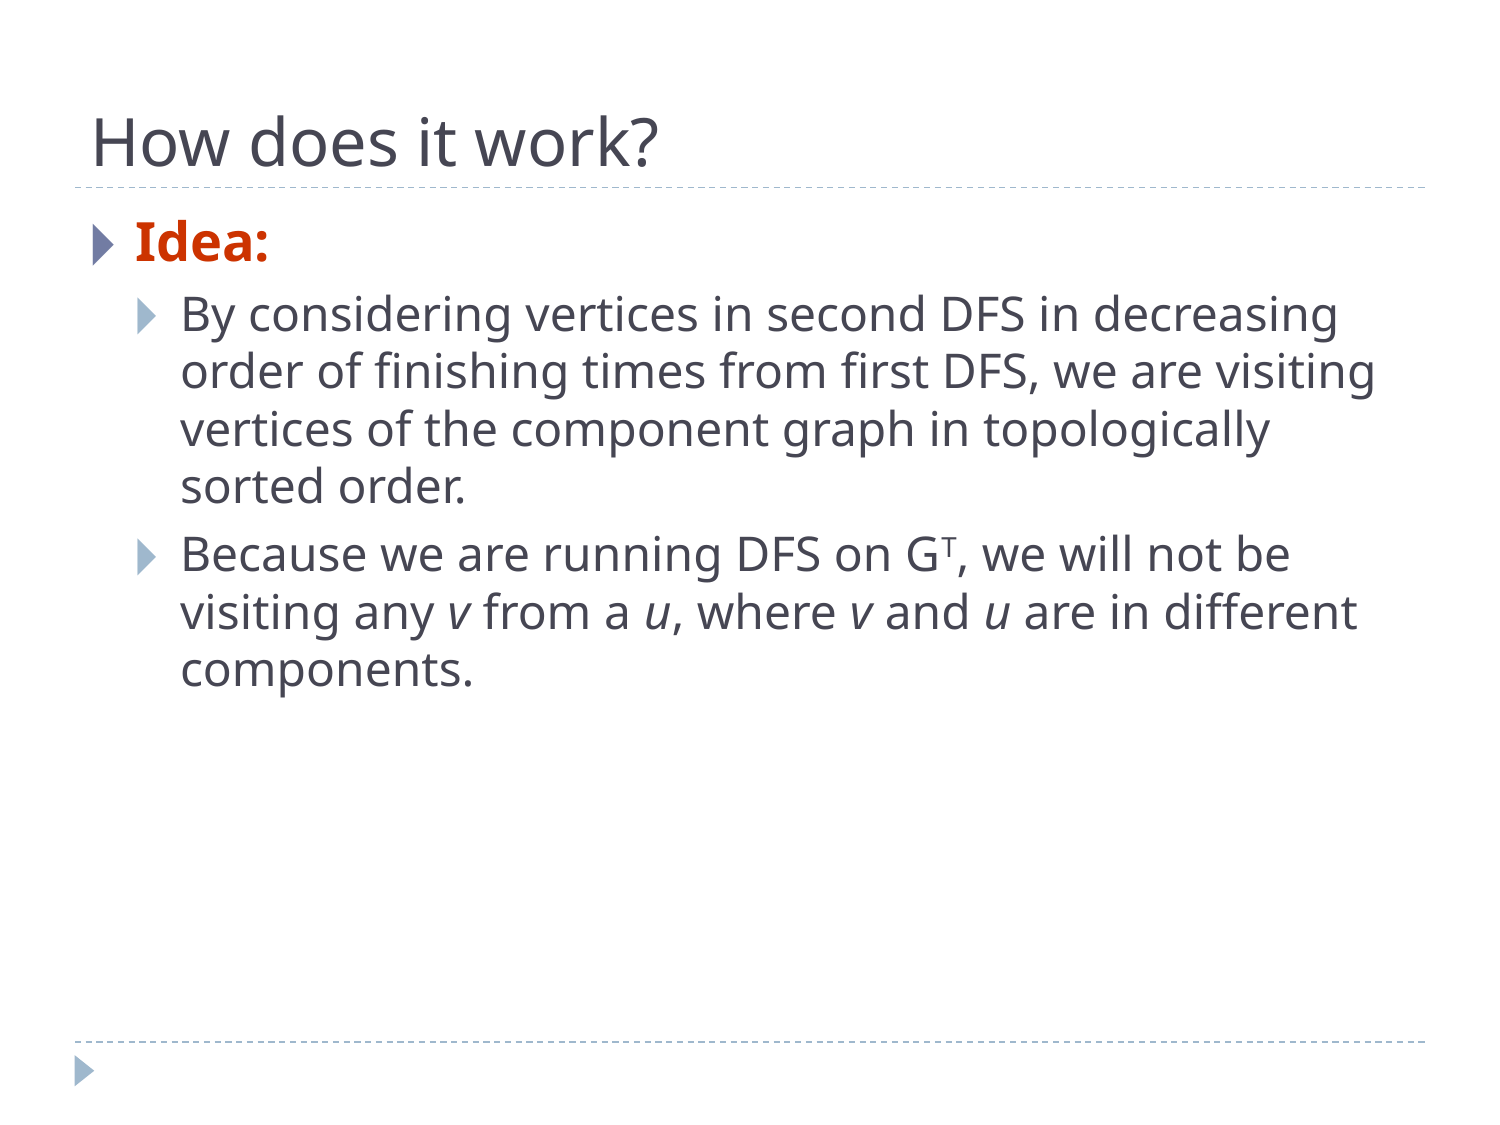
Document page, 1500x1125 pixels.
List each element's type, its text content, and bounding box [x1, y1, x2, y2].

title How does it work? [75, 24, 1425, 188]
list Idea: By considering vertices in second DFS in decreasing order of finishing times from first DFS, we are visiting vertices of the component graph in topologically sorted order. Because we are running DFS on GT, we will not be visiting any v from a u, where v and u are in different components. [75, 200, 1425, 1010]
